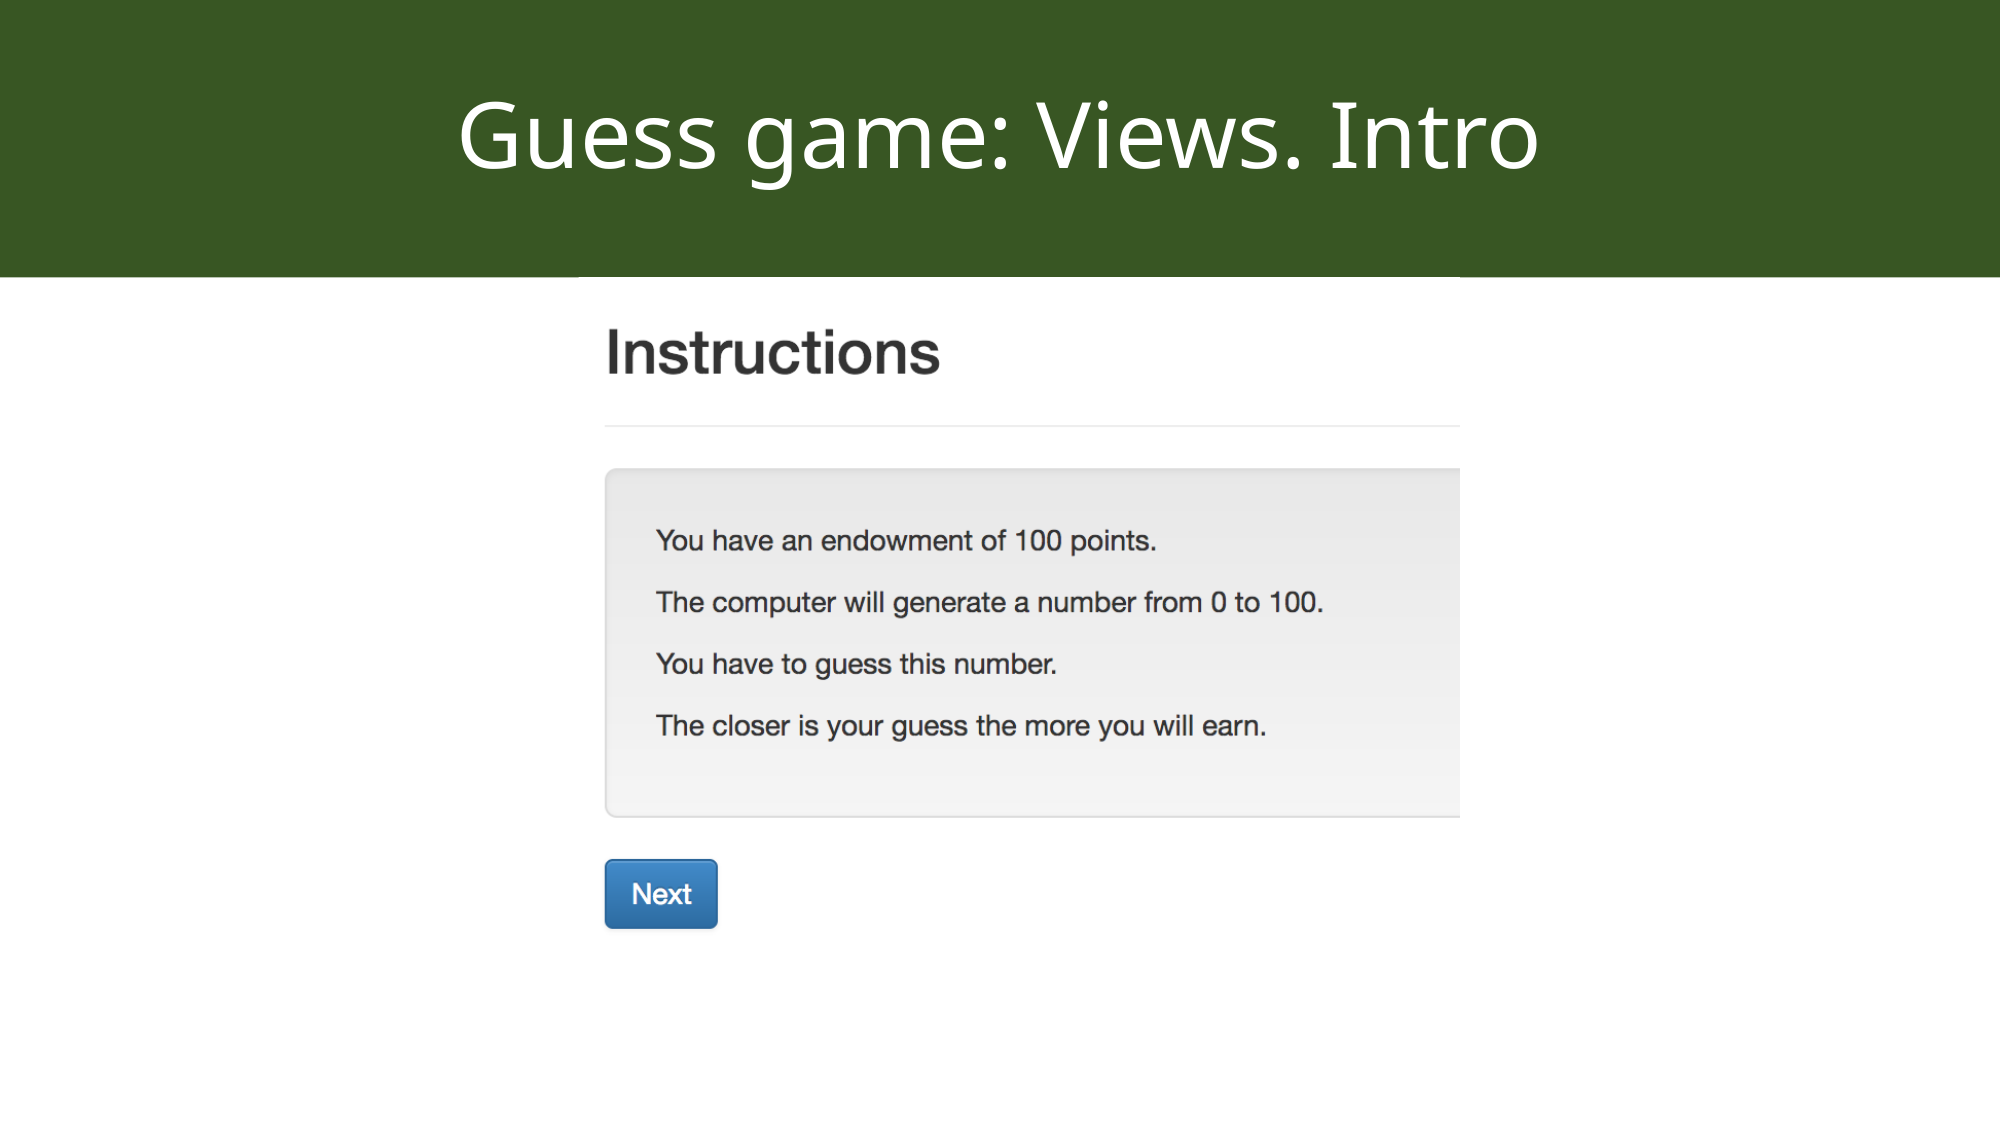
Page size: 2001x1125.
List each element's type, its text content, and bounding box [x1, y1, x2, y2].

title Guess game: Views. Intro [0, 0, 2000, 278]
picture [578, 277, 1460, 970]
